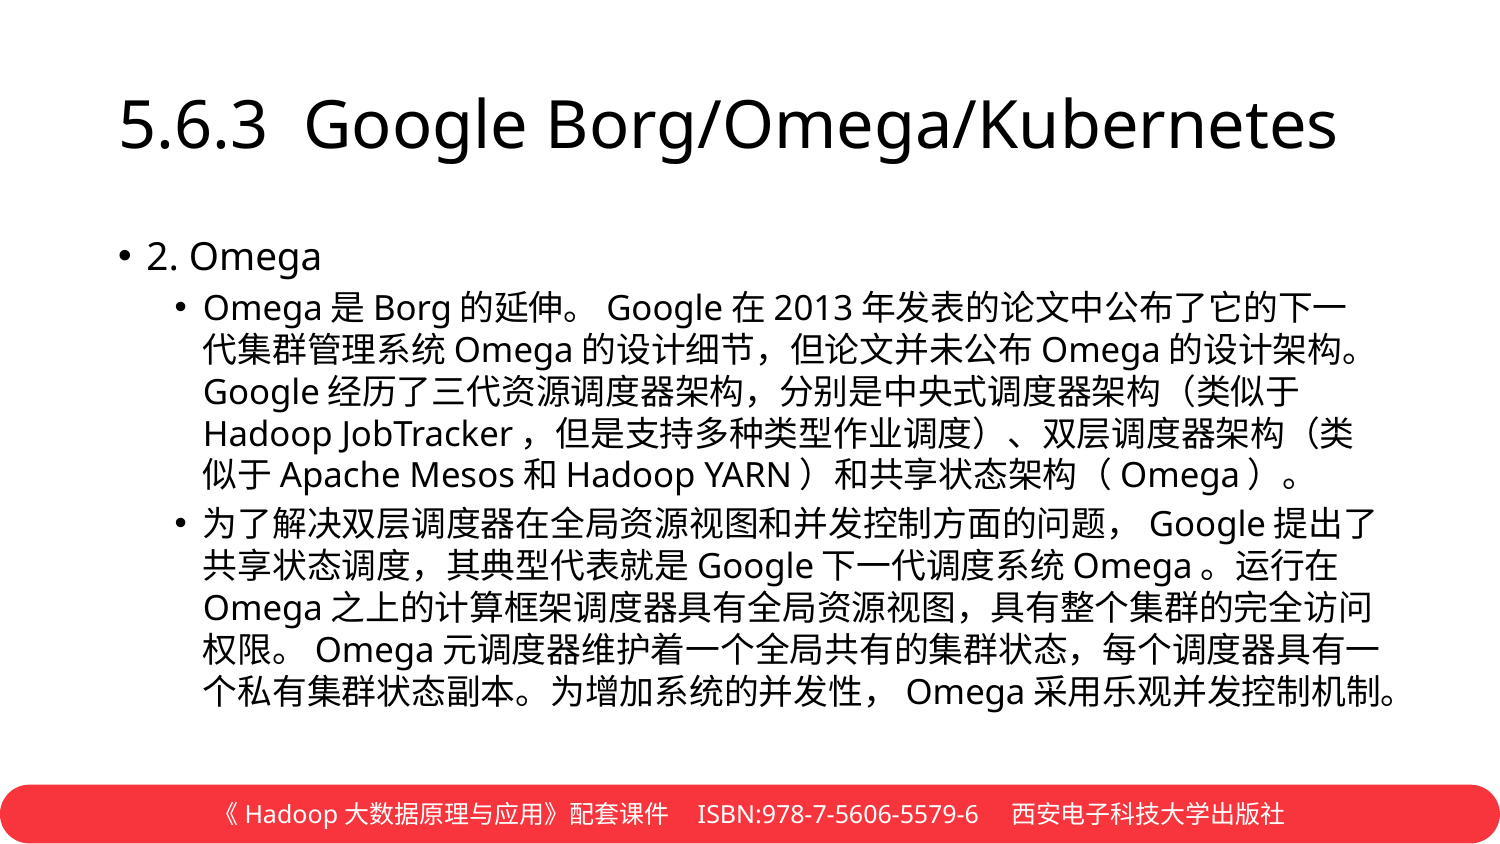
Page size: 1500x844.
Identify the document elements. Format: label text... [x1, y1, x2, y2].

title 5.6.3 Google Borg/Omega/Kubernetes [103, 44, 1397, 208]
list 2. Omega Omega是Borg的延伸。Google在2013年发表的论文中公布了它的下一代集群管理系统Omega的设计细节，但论文并未公布Omega的设计架构。Google经历了三代资源调度器架构，分别是中央式调度器架构（类似于Hadoop JobTracker，但是支持多种类型作业调度）、双层调度器架构（类似于Apache Mesos和Hadoop YARN）和共享状态架构（Omega）。 为了解决双层调度器在全局资源视图和并发控制方面的问题，Google提出了共享状态调度，其典型代表就是Google下一代调度系统Omega。运行在Omega之上的计算框架调度器具有全局资源视图，具有整个集群的完全访问权限。Omega元调度器维护着一个全局共有的集群状态，每个调度器具有一个私有集群状态副本。为增加系统的并发性，Omega采用乐观并发控制机制。 [103, 224, 1397, 760]
